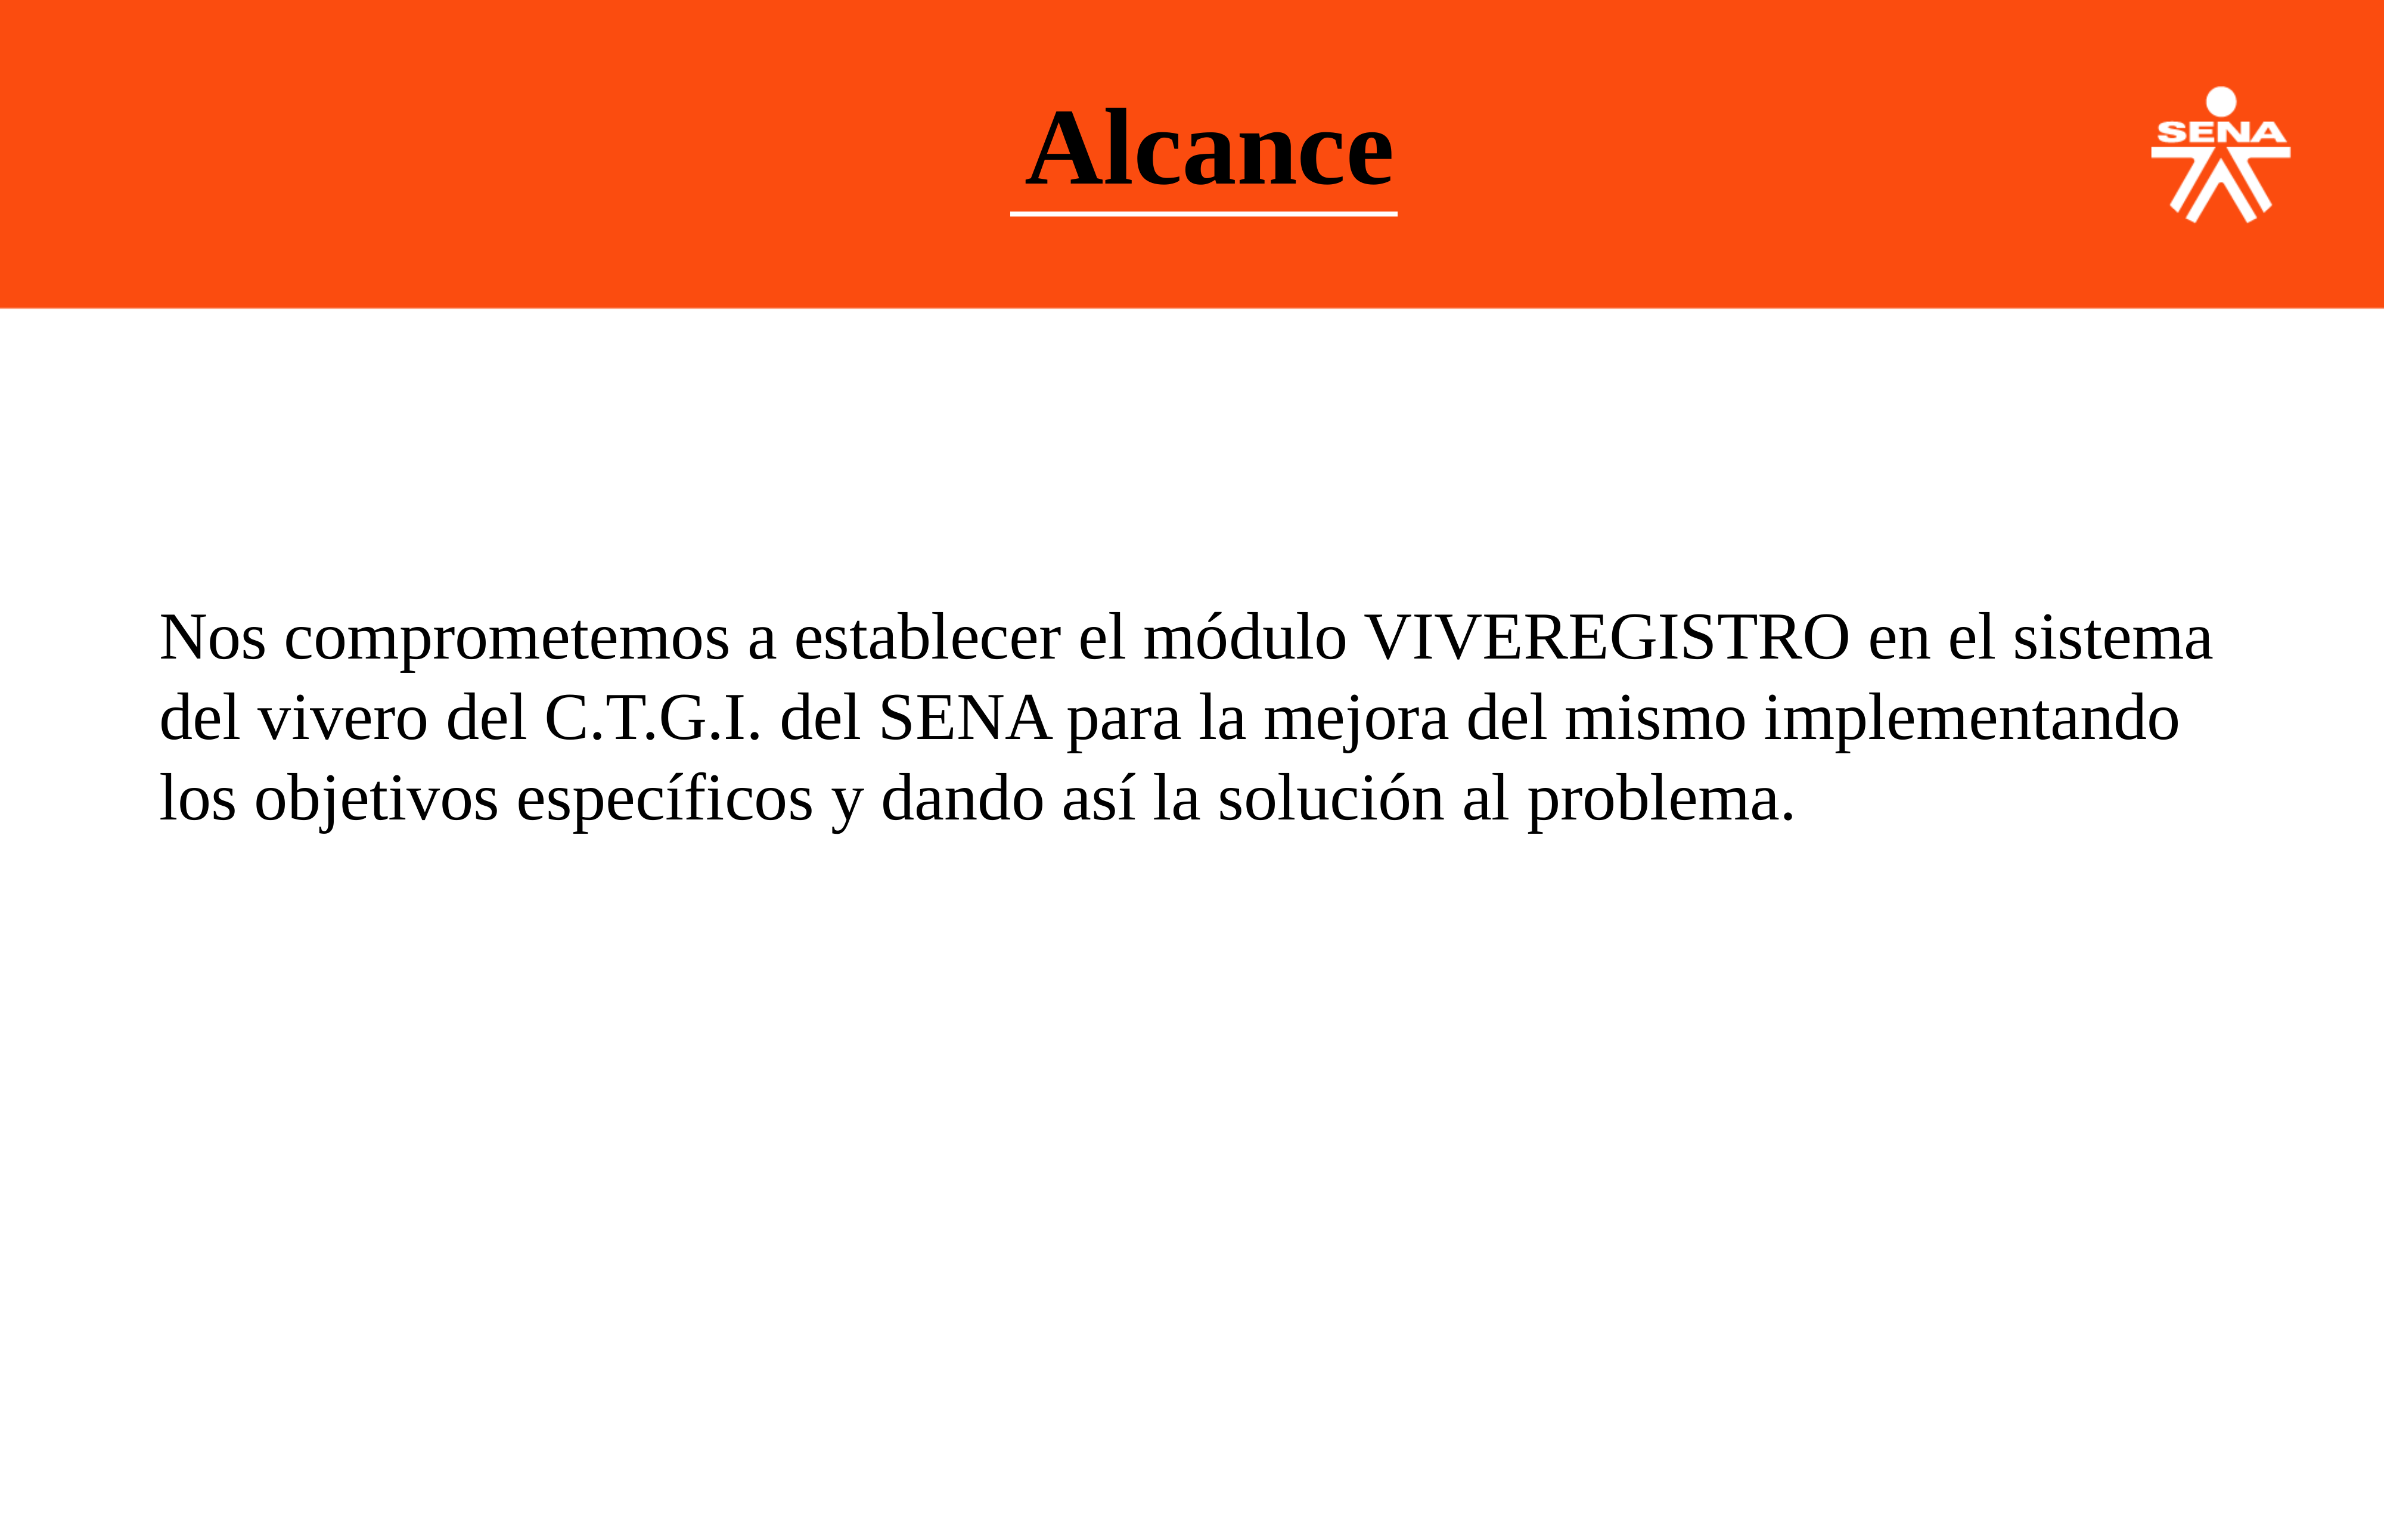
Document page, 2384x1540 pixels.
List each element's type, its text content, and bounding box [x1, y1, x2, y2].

text_box Nos comprometemos a establecer el módulo VIVEREGISTRO en el sistema del vivero del C.T.G.I. del SENA para la mejora del mismo implementando los objetivos específicos y dando así la solución al problema. [152, 585, 2266, 1082]
text_box Alcance [632, 69, 1786, 212]
picture [0, 0, 2384, 1540]
text_box [1010, 211, 1398, 217]
